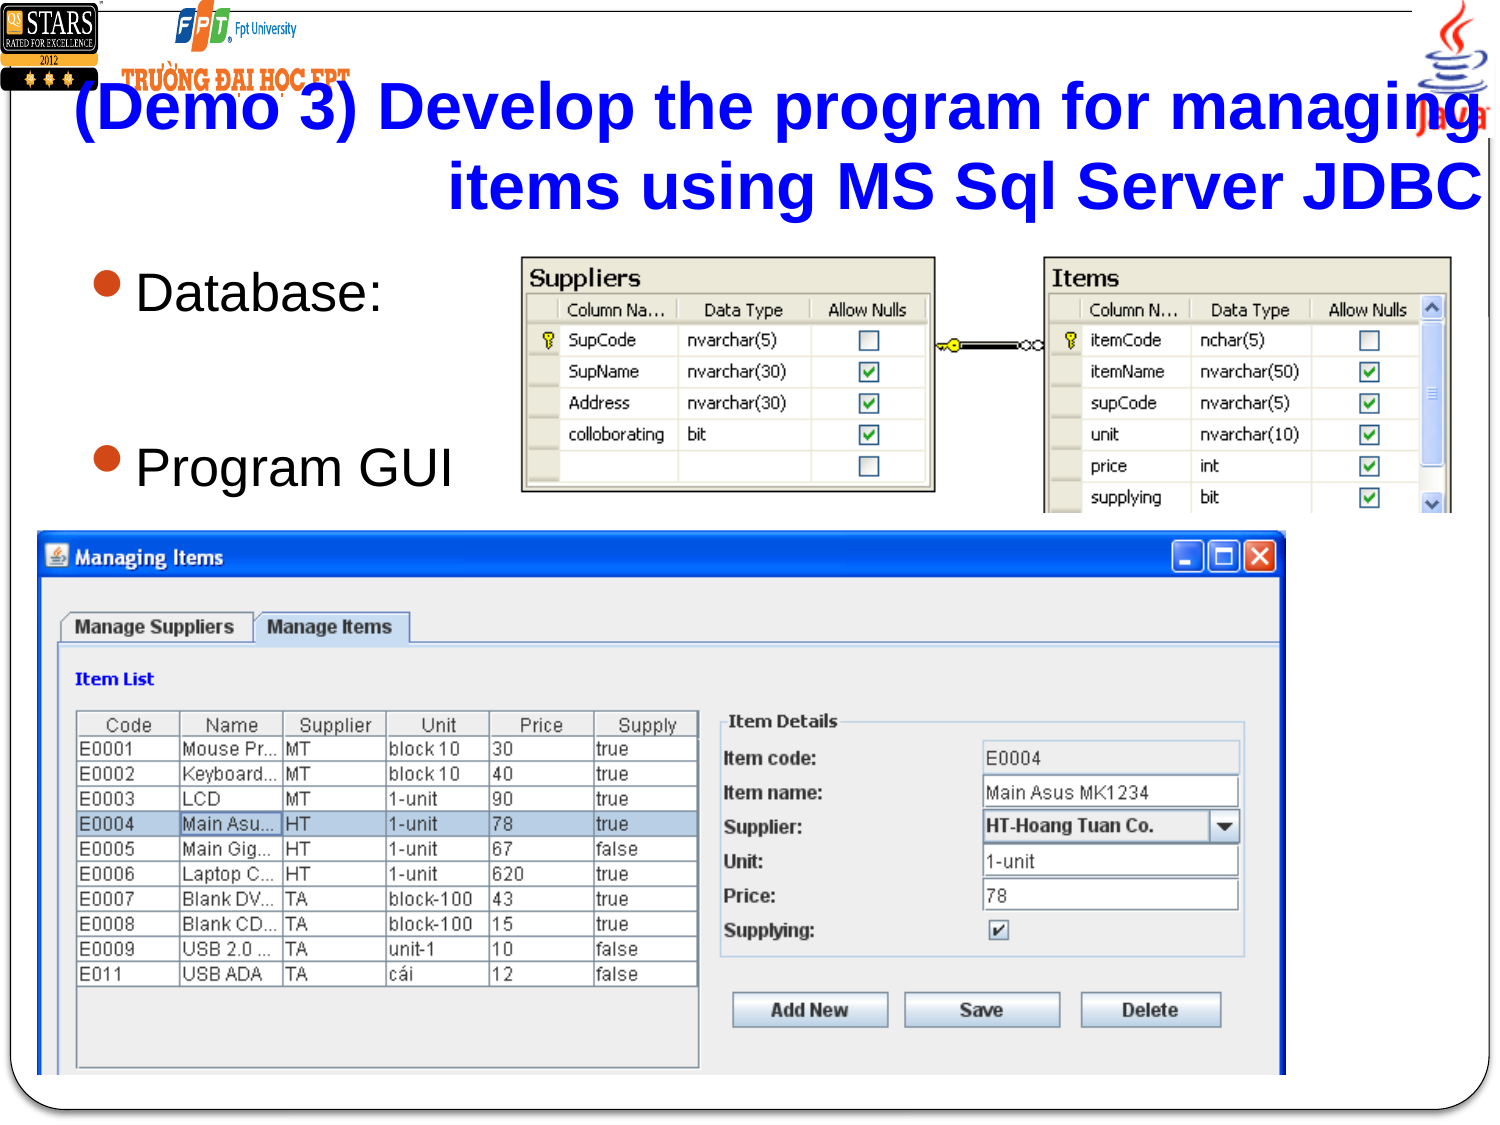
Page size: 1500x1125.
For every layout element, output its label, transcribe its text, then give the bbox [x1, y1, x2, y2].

picture [512, 249, 1455, 513]
picture [1412, 0, 1494, 37]
text_box Program GUI [75, 424, 475, 513]
title (Demo 3) Develop the program for managing items using MS Sql Server JDBC [24, 37, 1500, 238]
picture [37, 529, 1287, 1076]
list Database: [75, 249, 475, 338]
